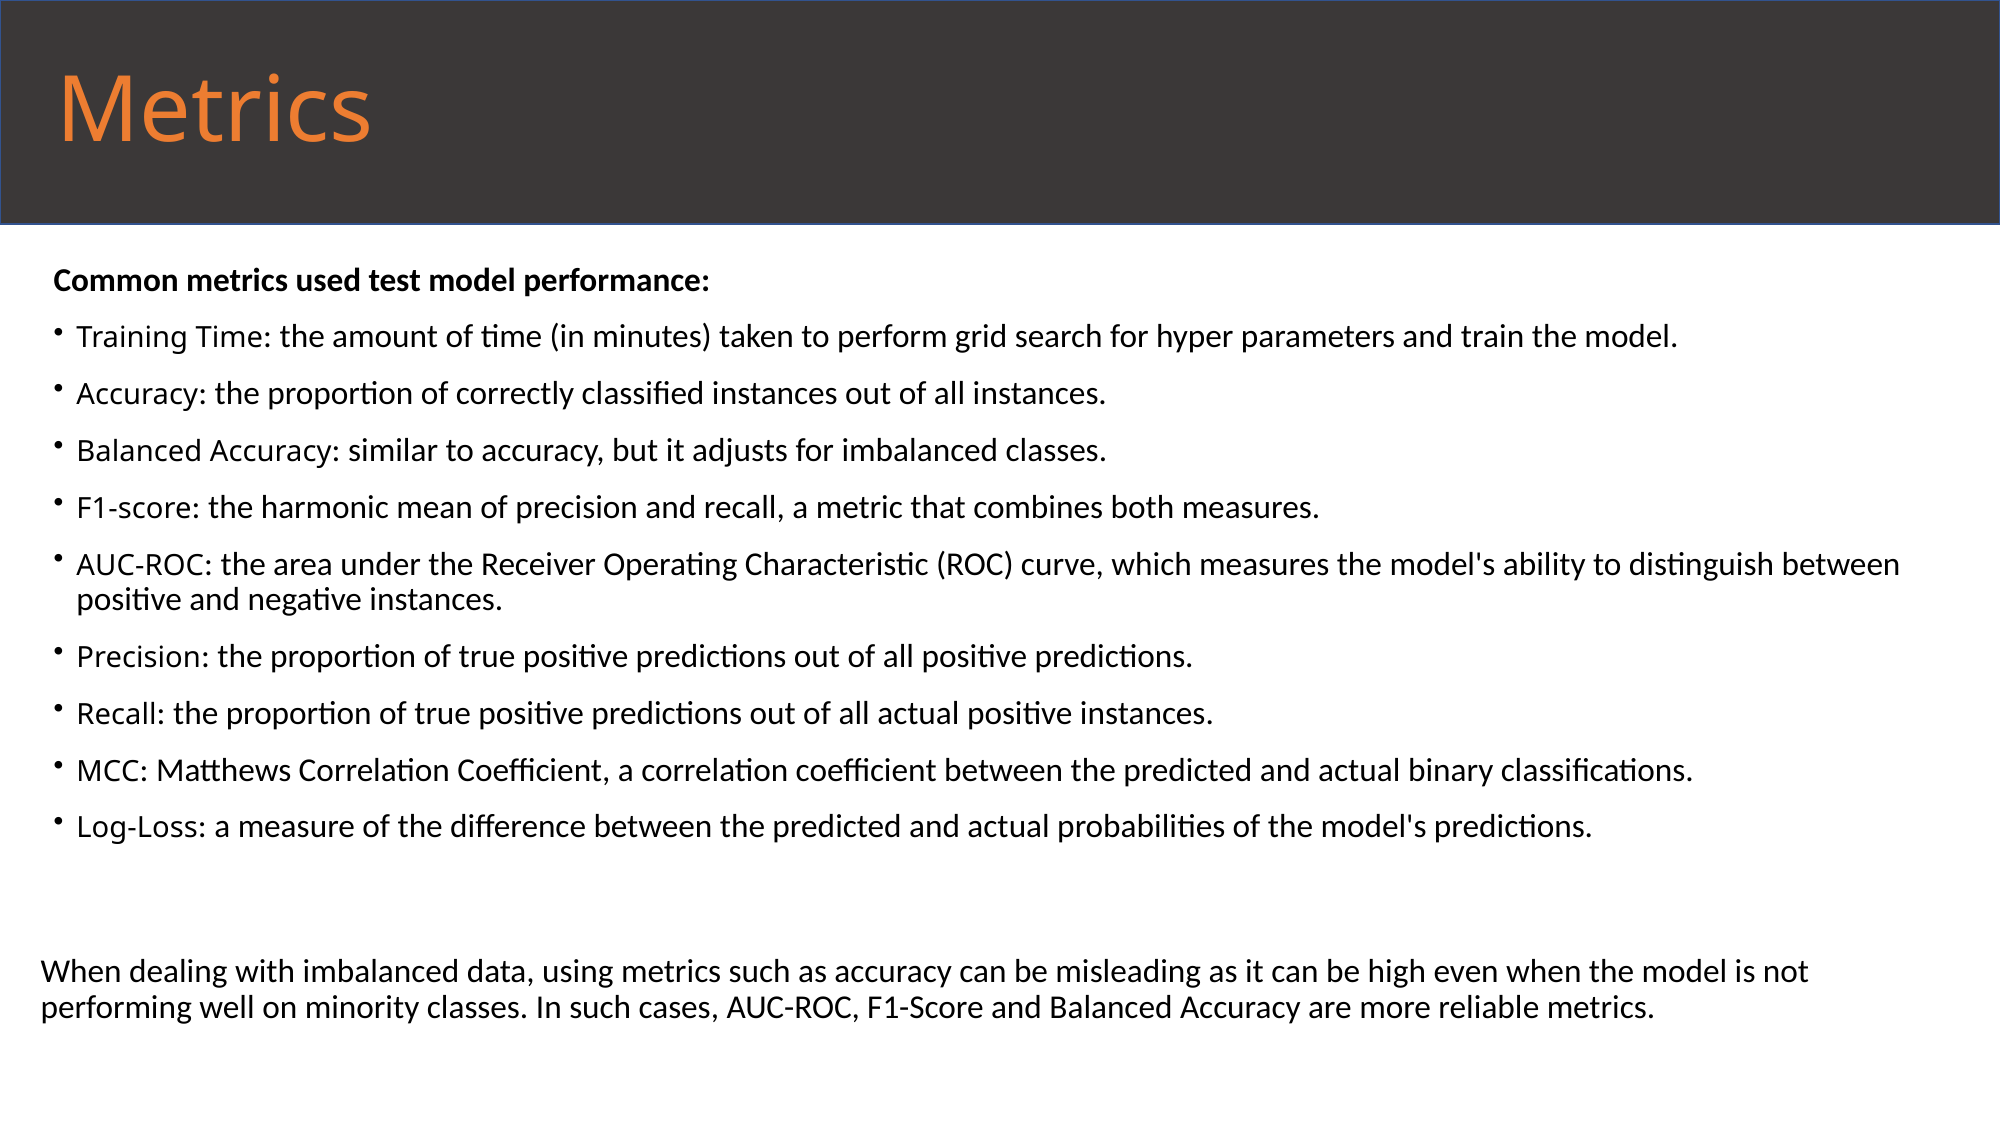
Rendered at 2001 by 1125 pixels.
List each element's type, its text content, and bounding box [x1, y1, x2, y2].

title Metrics [48, 2, 1775, 222]
text_box Common metrics used test model performance: Training Time: the amount of time (in minutes) taken to perform grid search for hyper parameters and train the model. Accuracy: the proportion of correctly classified instances out of all instances. Balanced Accuracy: similar to accuracy, but it adjusts for imbalanced classes. F1-score: the harmonic mean of precision and recall, a metric that combines both measures. AUC-ROC: the area under the Receiver Operating Characteristic (ROC) curve, which measures the model's ability to distinguish between positive and negative instances. Precision: the proportion of true positive predictions out of all positive predictions. Recall: the proportion of true positive predictions out of all actual positive instances. MCC: Matthews Correlation Coefficient, a correlation coefficient between the predicted and actual binary classifications. Log-Loss: a measure of the difference between the predicted and actual probabilities of the model's predictions. [45, 255, 1955, 853]
text_box [0, 0, 2000, 224]
text_box When dealing with imbalanced data, using metrics such as accuracy can be misleading as it can be high even when the model is not performing well on minority classes. In such cases, AUC-ROC, F1-Score and Balanced Accuracy are more reliable metrics. [33, 946, 1967, 1034]
